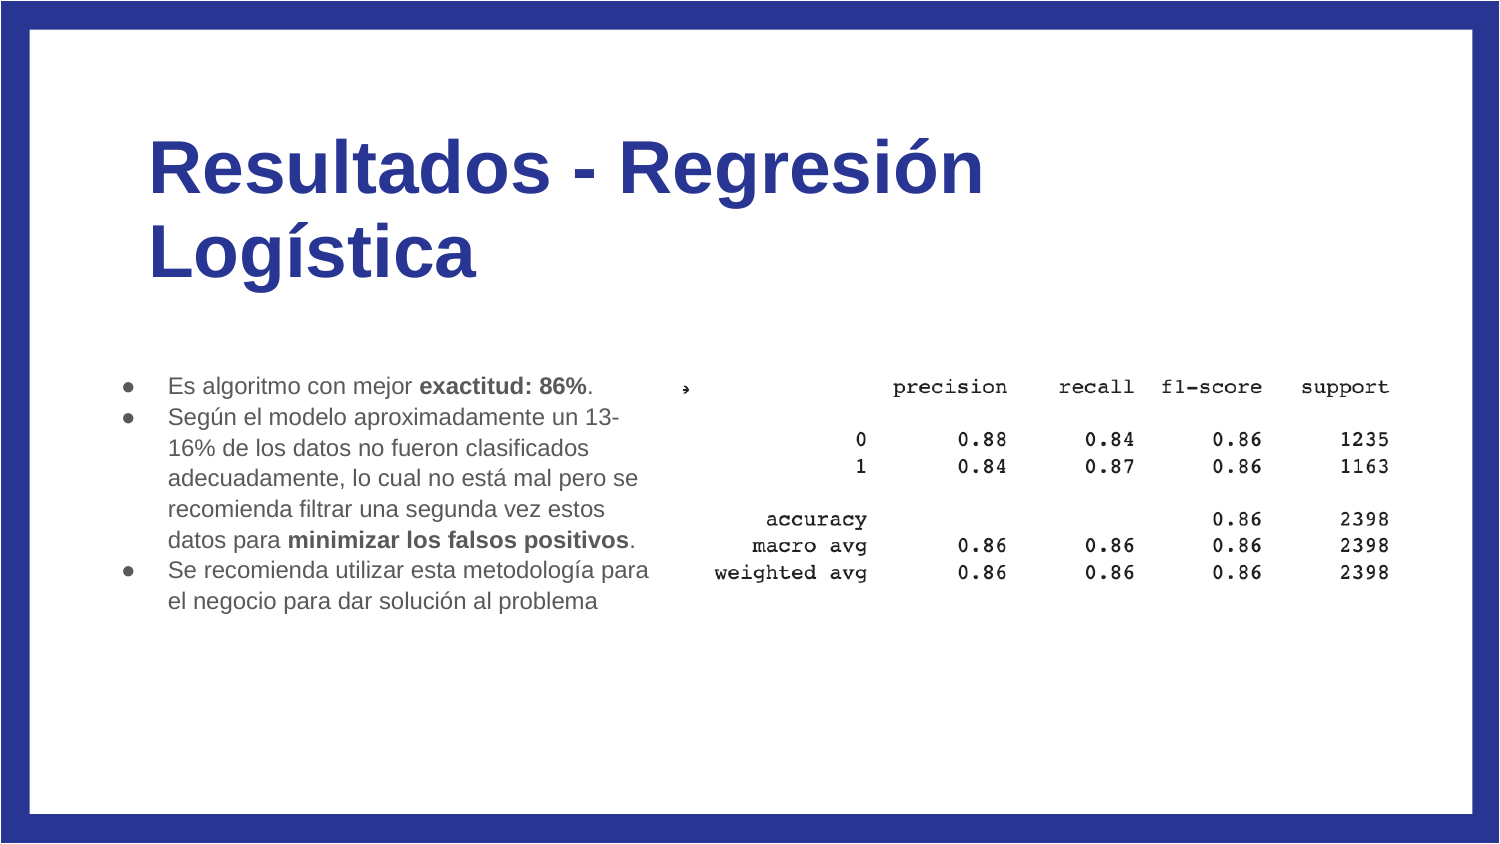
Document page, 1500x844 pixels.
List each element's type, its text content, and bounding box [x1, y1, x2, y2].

title Resultados - Regresión Logística [133, 64, 1173, 309]
picture [683, 369, 1429, 615]
list Es algoritmo con mejor exactitud: 86%. Según el modelo aproximadamente un 13-16% de los datos no fueron clasificados adecuadamente, lo cual no está mal pero se recomienda filtrar una segunda vez estos datos para minimizar los falsos positivos. Se recomienda utilizar esta metodología para el negocio para dar solución al problema [83, 353, 667, 689]
